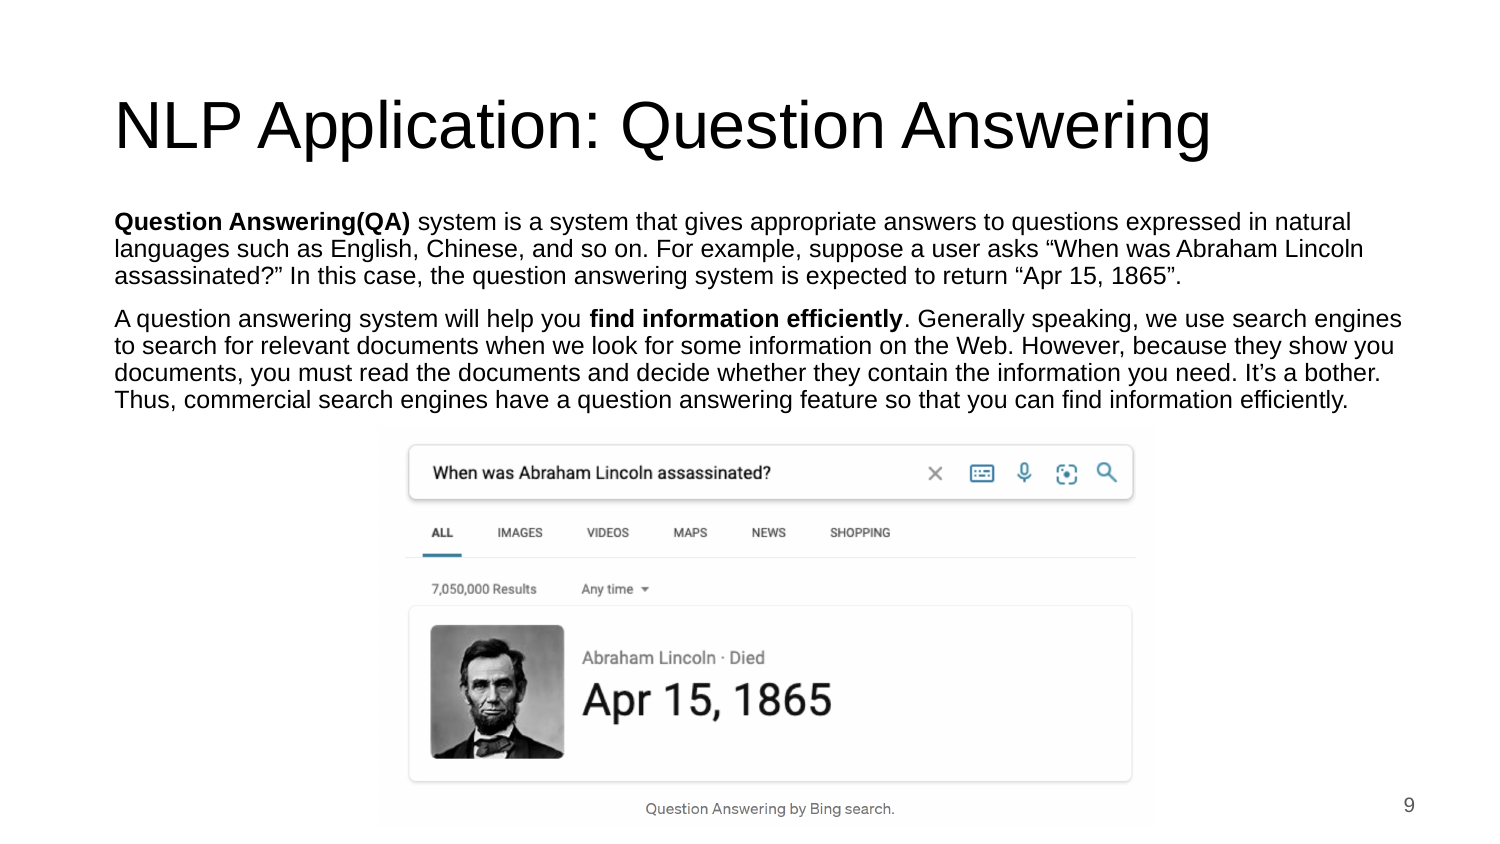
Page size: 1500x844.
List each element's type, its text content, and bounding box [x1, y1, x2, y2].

slide_number 9 [1160, 782, 1427, 827]
picture [378, 426, 1156, 828]
title NLP Application: Question Answering [103, 44, 1397, 203]
list Question Answering(QA) system is a system that gives appropriate answers to questions expressed in natural languages such as English, Chinese, and so on. For example, suppose a user asks “When was Abraham Lincoln assassinated?” In this case, the question answering system is expected to return “Apr 15, 1865”. A question answering system will help you find information efficiently. Generally speaking, we use search engines to search for relevant documents when we look for some information on the Web. However, because they show you documents, you must read the documents and decide whether they contain the information you need. It’s a bother. Thus, commercial search engines have a question answering feature so that you can find information efficiently. [103, 203, 1427, 437]
